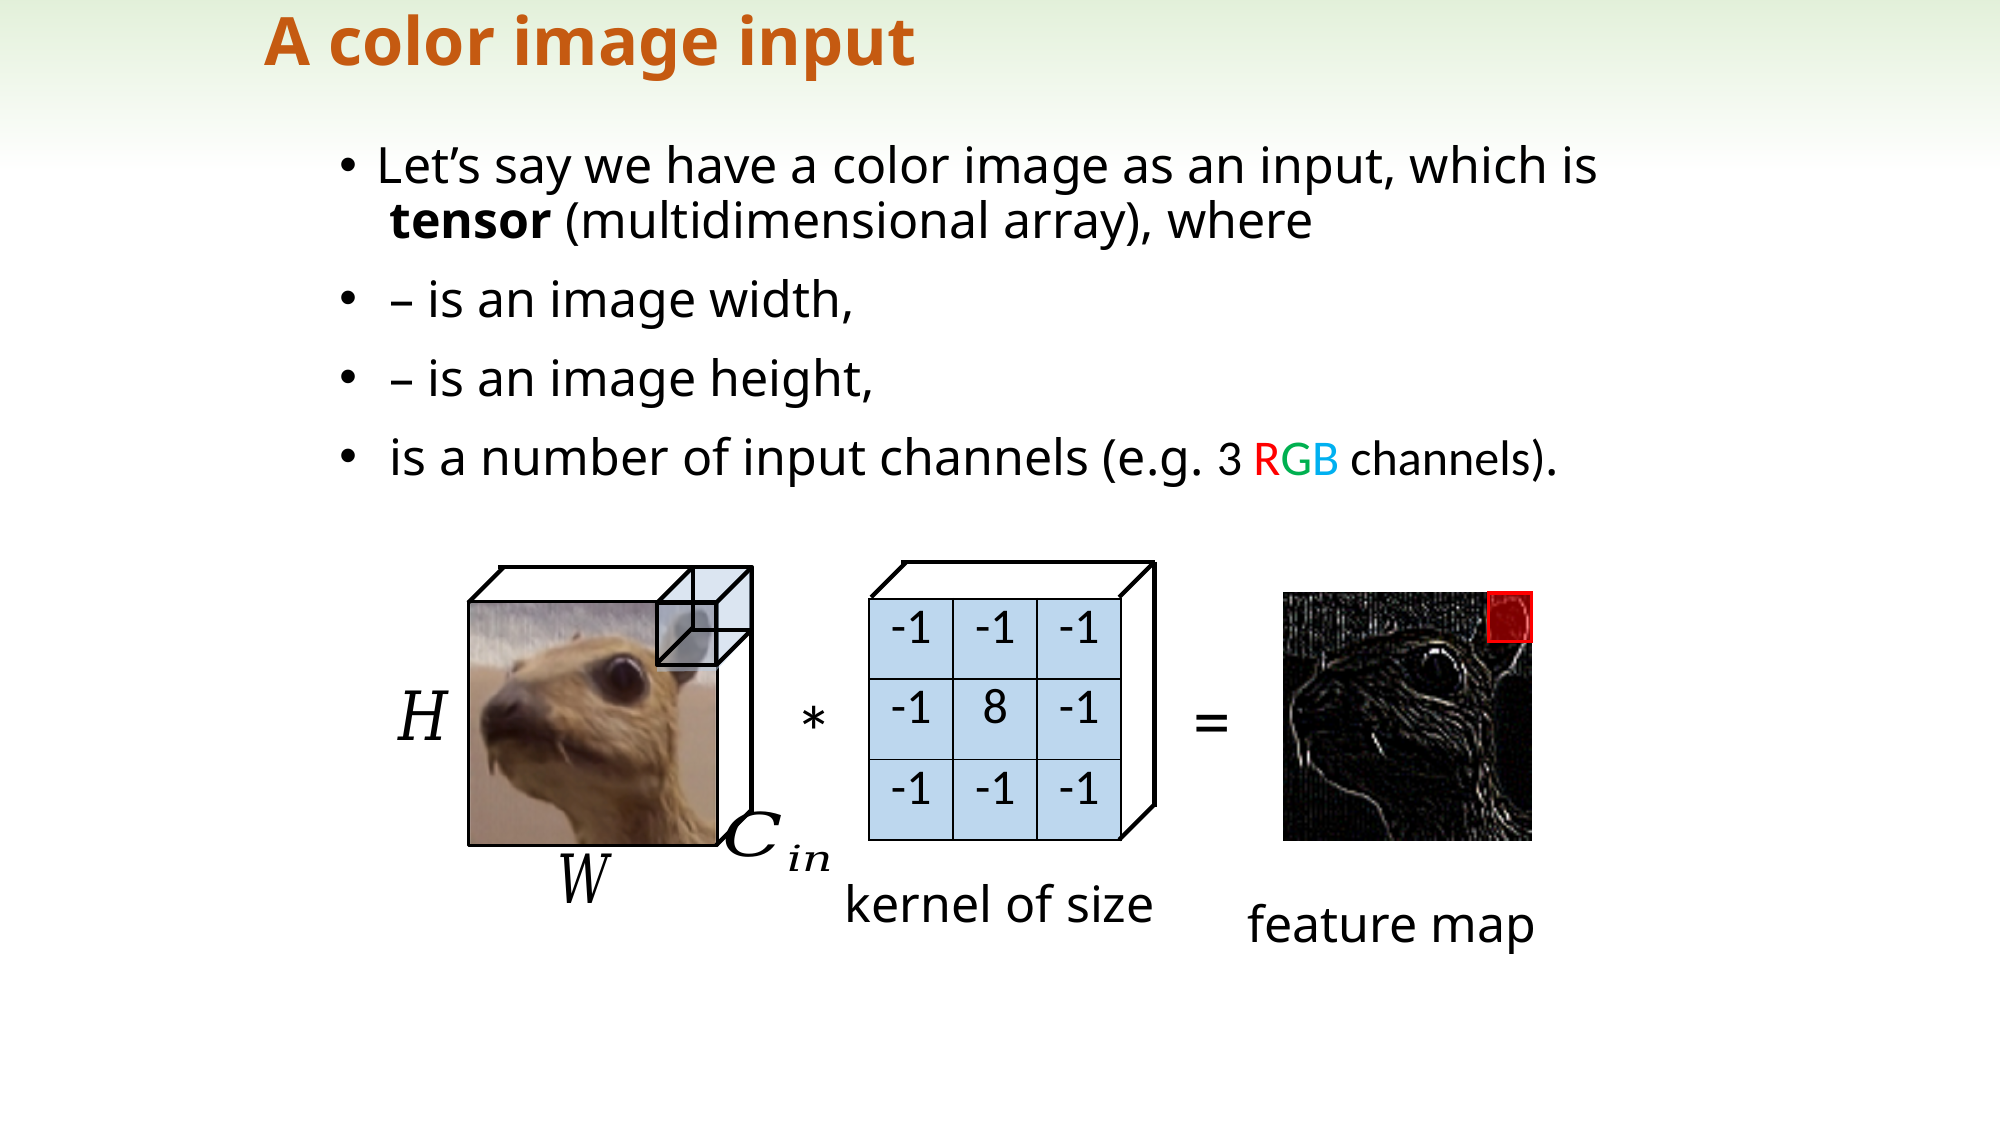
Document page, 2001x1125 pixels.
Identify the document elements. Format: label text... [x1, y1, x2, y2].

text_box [657, 567, 752, 672]
text_box * [780, 677, 845, 783]
text_box = [1178, 665, 1244, 771]
text_box feature map [1232, 884, 1552, 960]
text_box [468, 567, 752, 846]
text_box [871, 561, 1155, 840]
picture [1283, 592, 1532, 841]
title A color image input [249, 0, 1750, 102]
